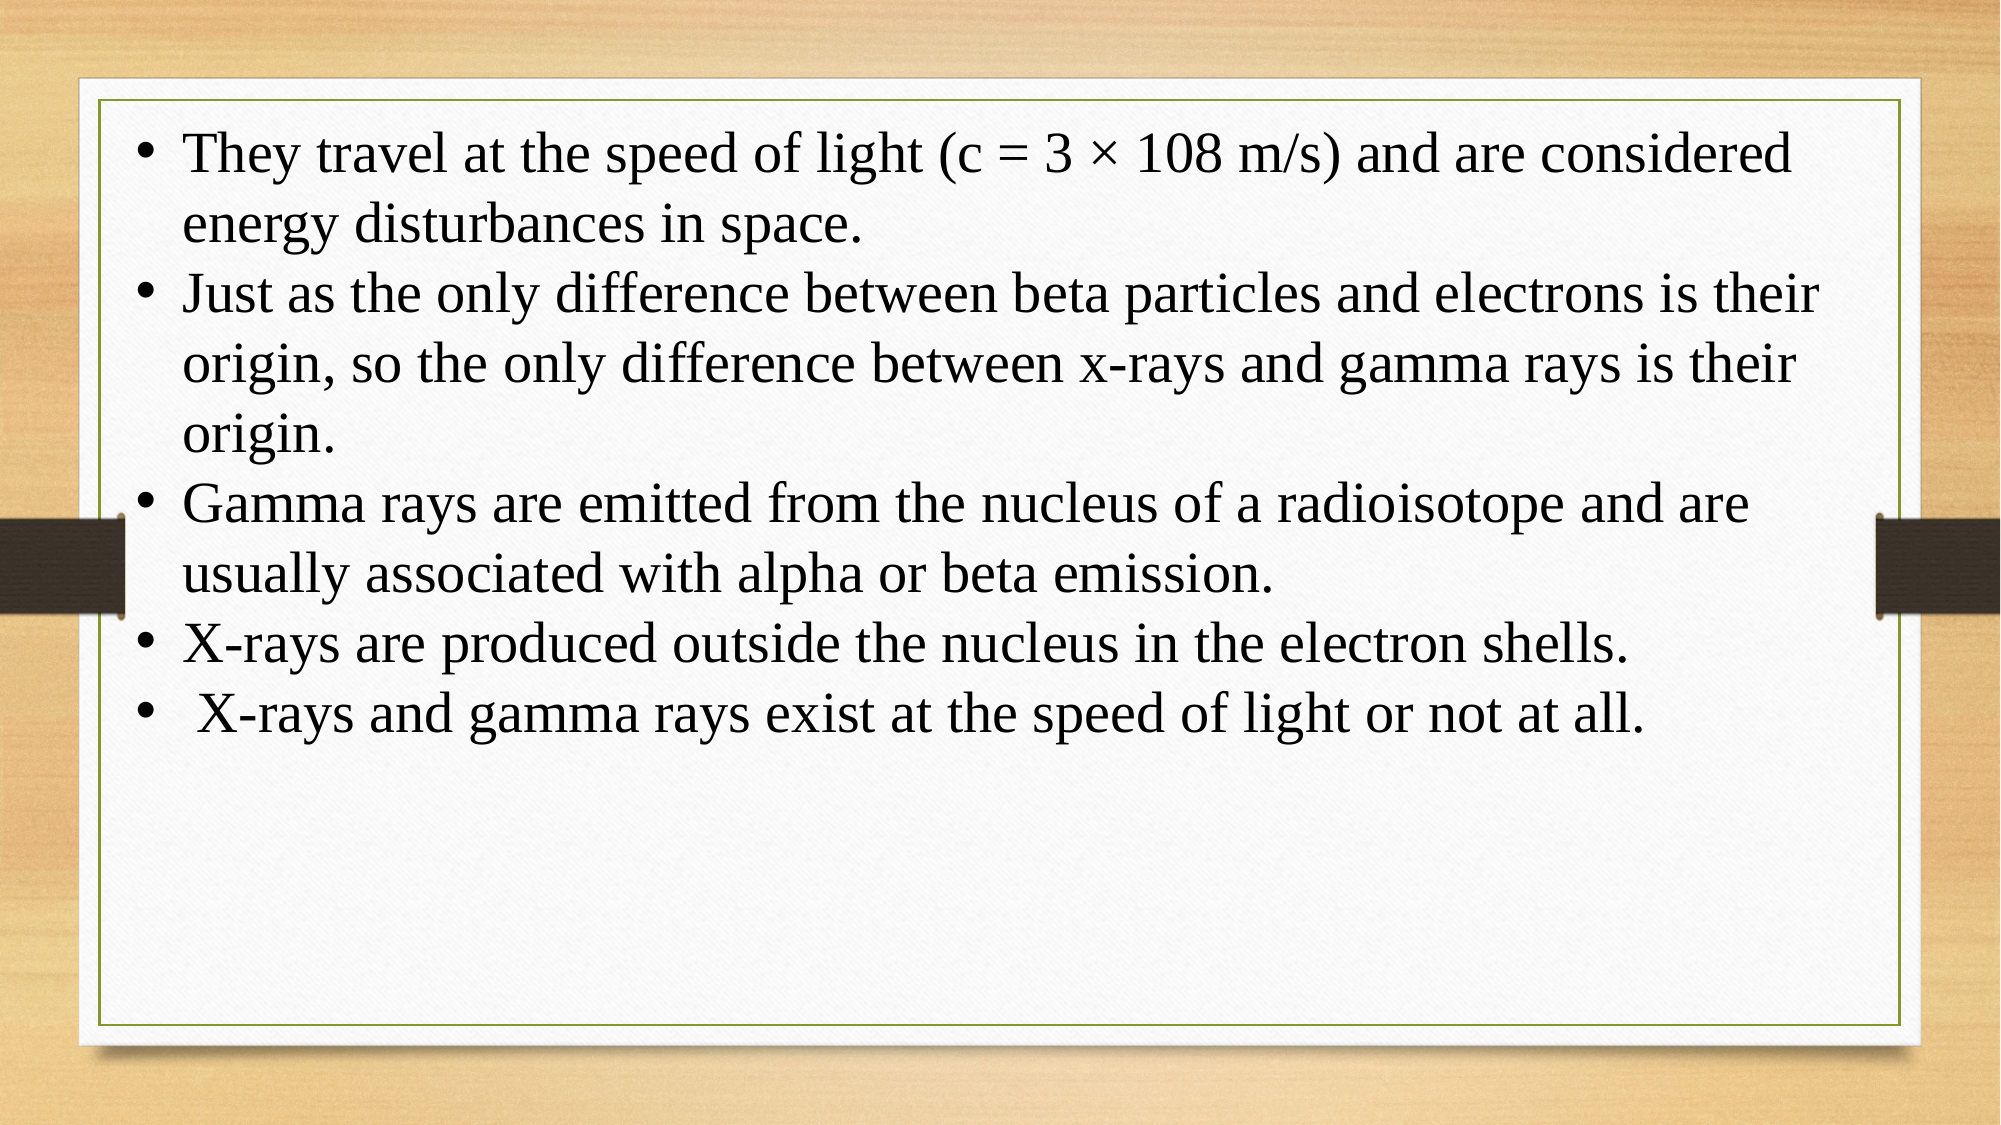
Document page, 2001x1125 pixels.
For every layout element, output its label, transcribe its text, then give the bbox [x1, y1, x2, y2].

picture [0, 0, 2001, 1125]
text_box They travel at the speed of light (c = 3 × 108 m/s) and are considered energy disturbances in space. Just as the only difference between beta particles and electrons is their origin, so the only difference between x-rays and gamma rays is their origin. Gamma rays are emitted from the nucleus of a radioisotope and are usually associated with alpha or beta emission. X-rays are produced outside the nucleus in the electron shells. X-rays and gamma rays exist at the speed of light or not at all. [120, 107, 1883, 752]
